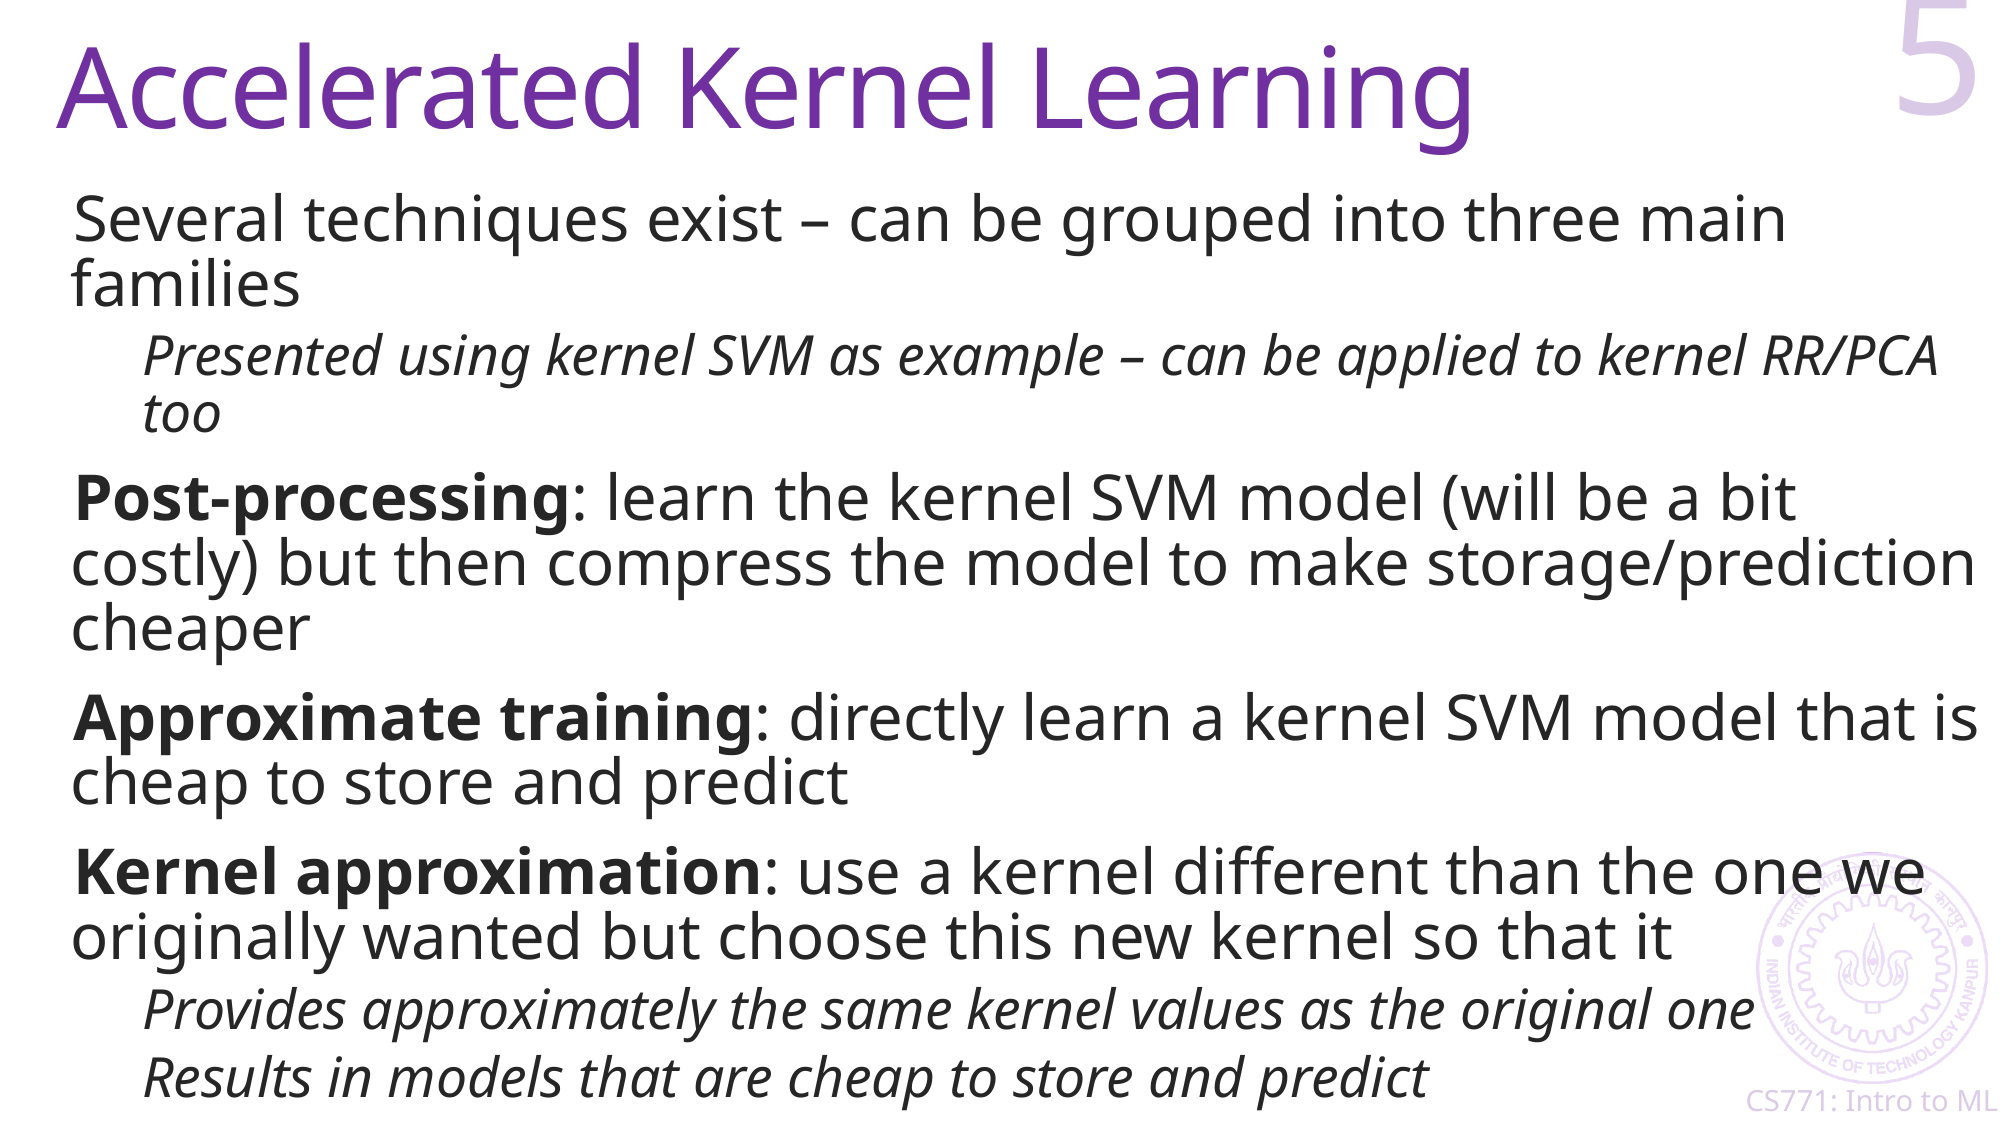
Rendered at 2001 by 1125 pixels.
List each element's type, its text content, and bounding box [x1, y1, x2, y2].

slide_number 5 [1520, 6, 2000, 183]
list Several techniques exist – can be grouped into three main families Presented using kernel SVM as example – can be applied to kernel RR/PCA too Post-processing: learn the kernel SVM model (will be a bit costly) but then compress the model to make storage/prediction cheaper Approximate training: directly learn a kernel SVM model that is cheap to store and predict Kernel approximation: use a kernel different than the one we originally wanted but choose this new kernel so that it Provides approximately the same kernel values as the original one Results in models that are cheap to store and predict [41, 182, 2000, 1125]
title Accelerated Kernel Learning [41, 5, 1945, 182]
